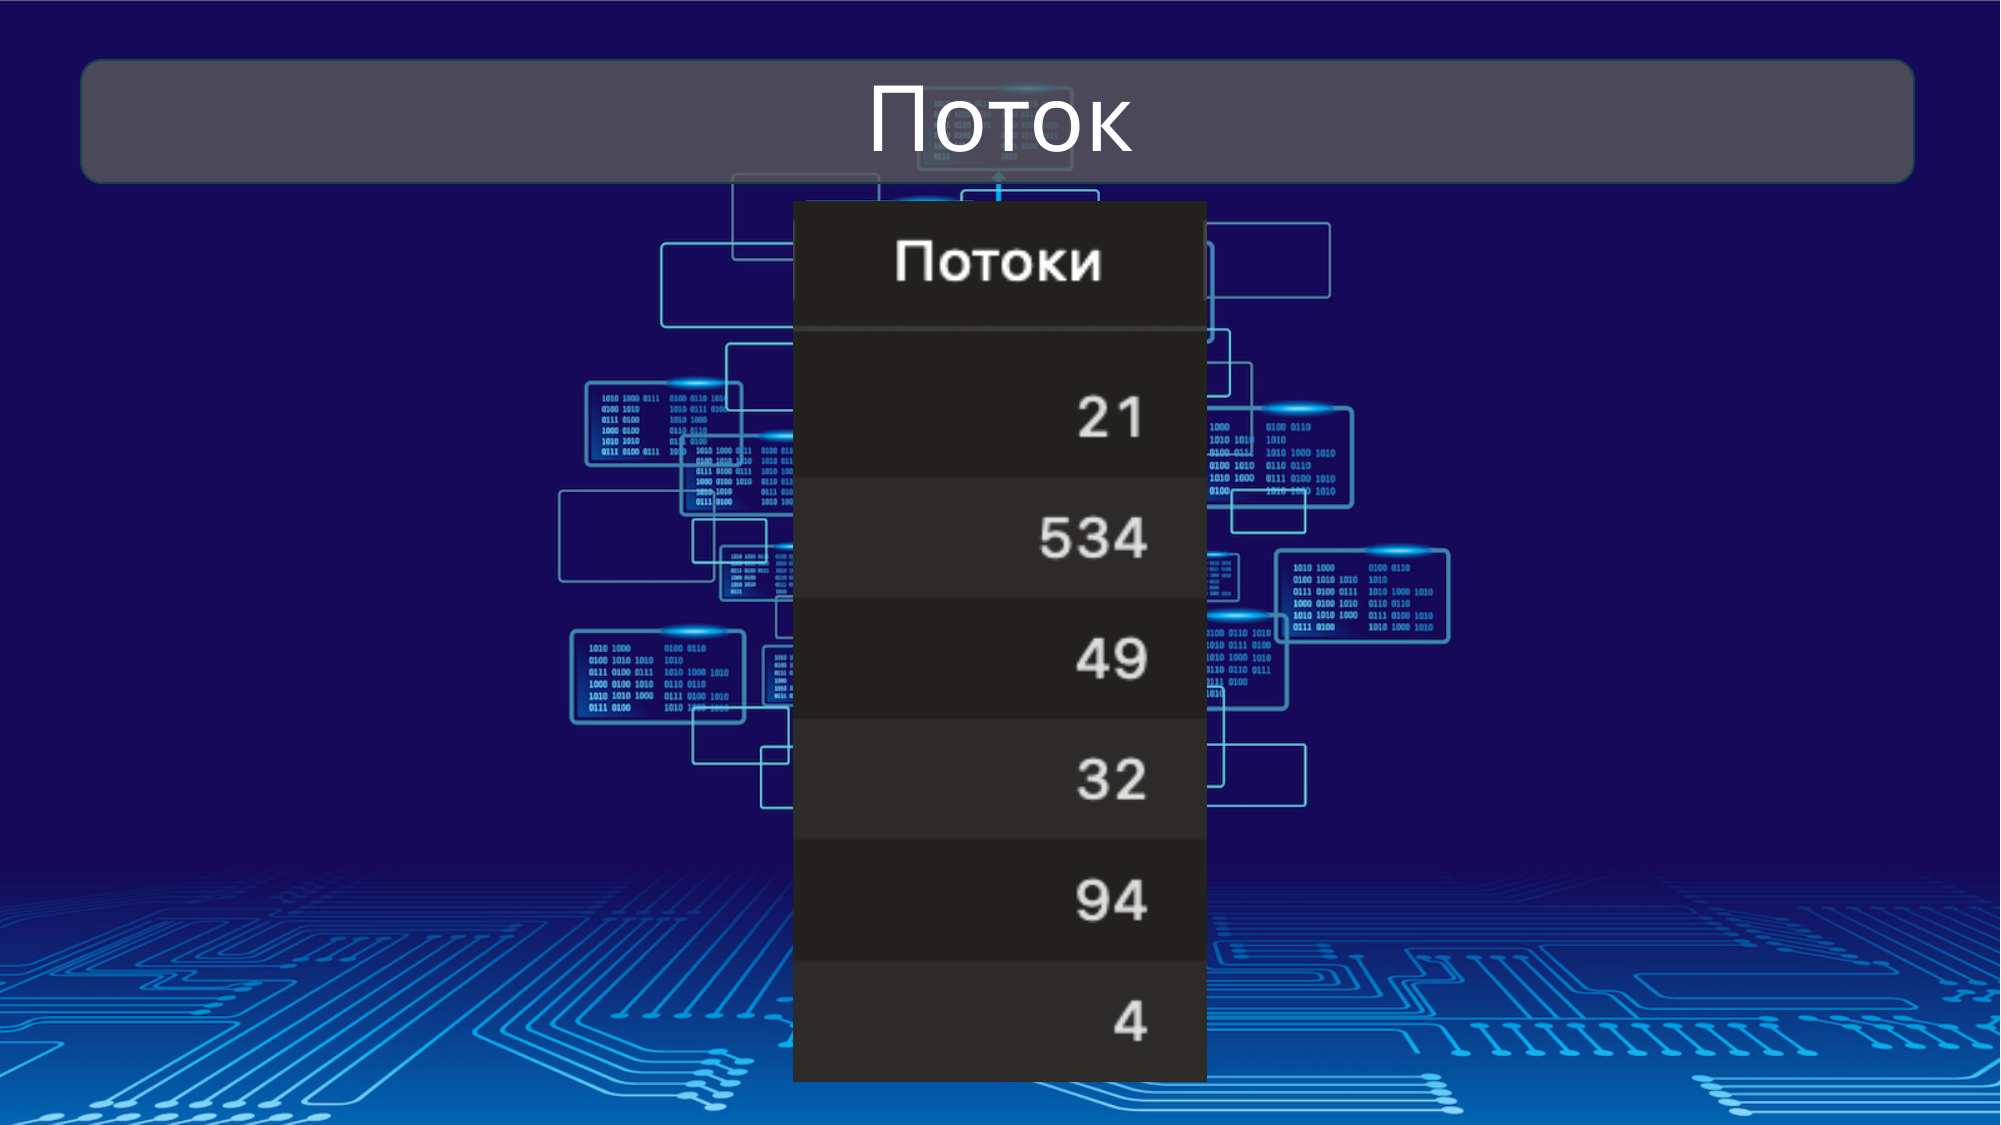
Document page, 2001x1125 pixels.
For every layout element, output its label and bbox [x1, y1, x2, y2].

list [793, 201, 1207, 1082]
picture [1995, 1022, 2000, 1031]
picture [0, 0, 2000, 1125]
